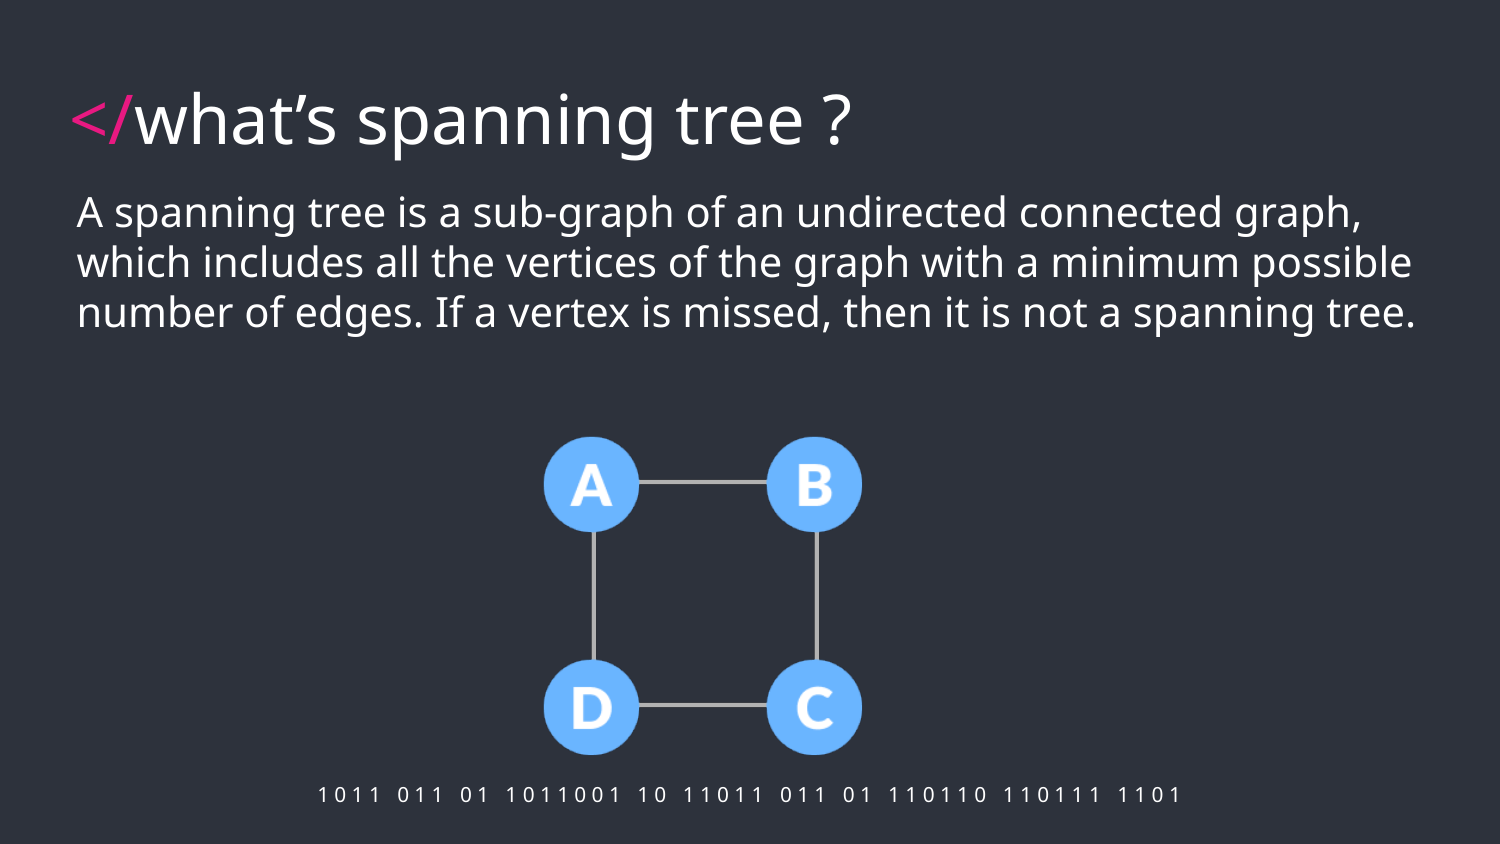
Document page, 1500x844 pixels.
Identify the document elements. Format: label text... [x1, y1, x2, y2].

title </what’s spanning tree ? [54, 60, 1319, 170]
list A spanning tree is a sub-graph of an undirected connected graph, which includes all the vertices of the graph with a minimum possible number of edges. If a vertex is missed, then it is not a spanning tree. [36, 170, 1437, 456]
picture [486, 379, 920, 813]
